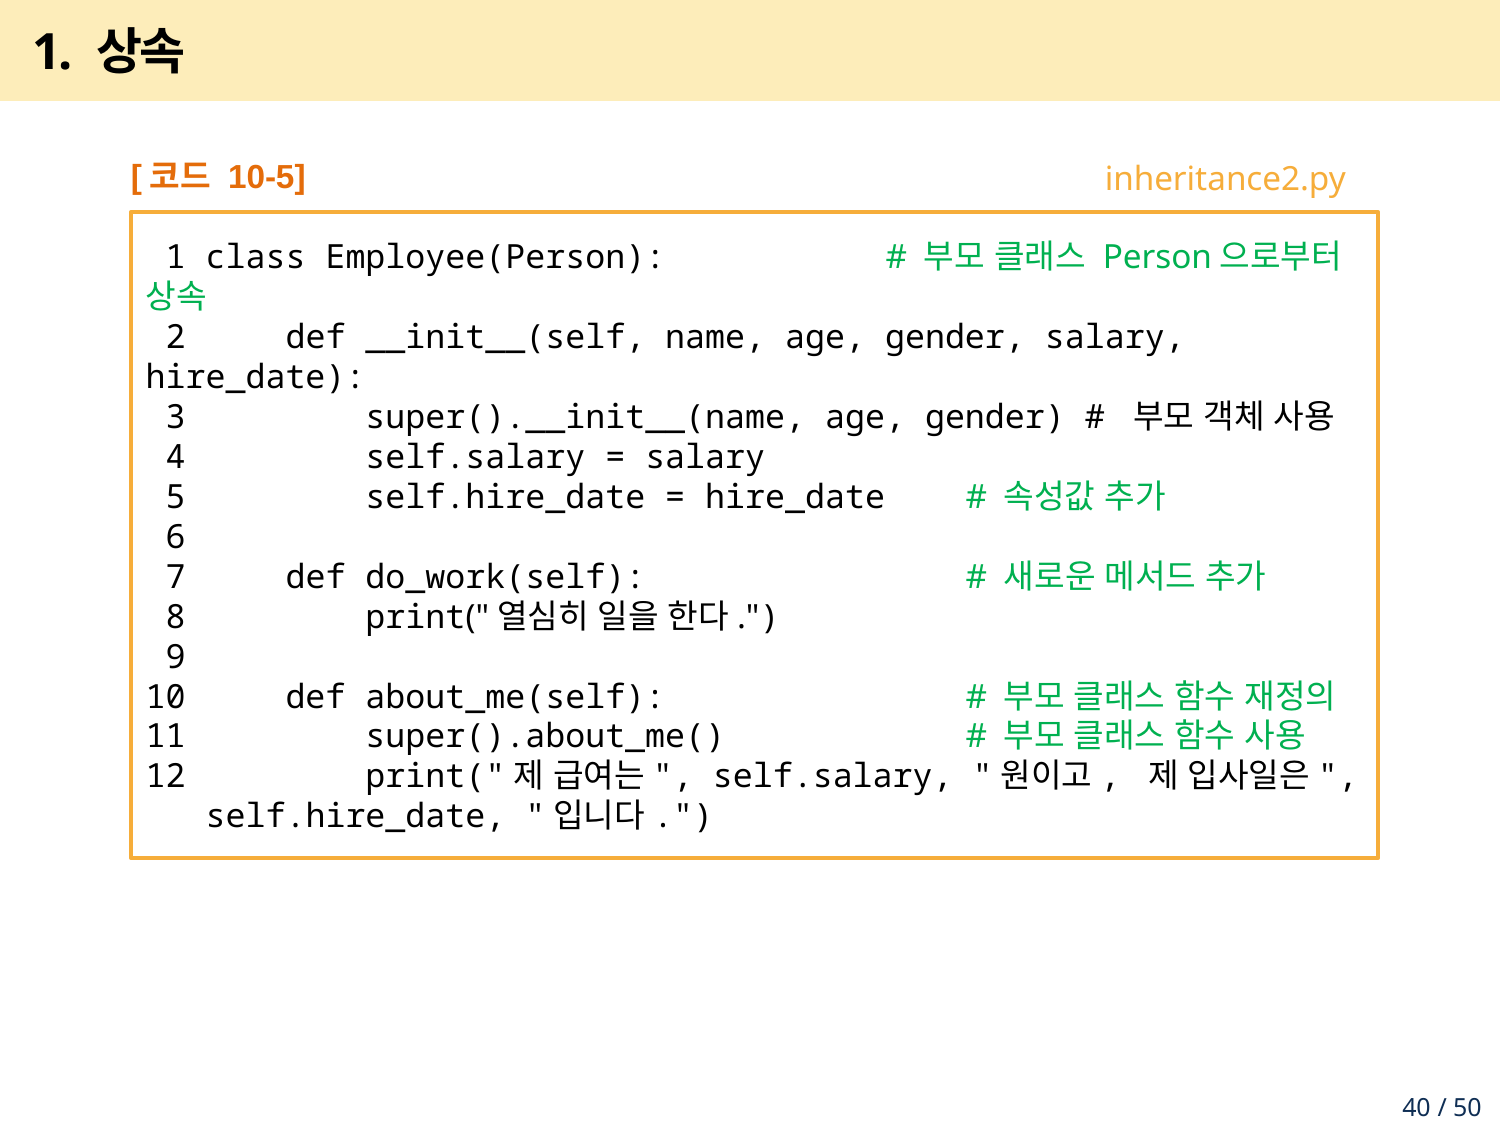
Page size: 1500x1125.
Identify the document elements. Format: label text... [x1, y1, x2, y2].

list [53, 125, 1425, 1094]
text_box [115, 136, 1379, 858]
title 1. 상속 [17, 10, 1295, 89]
